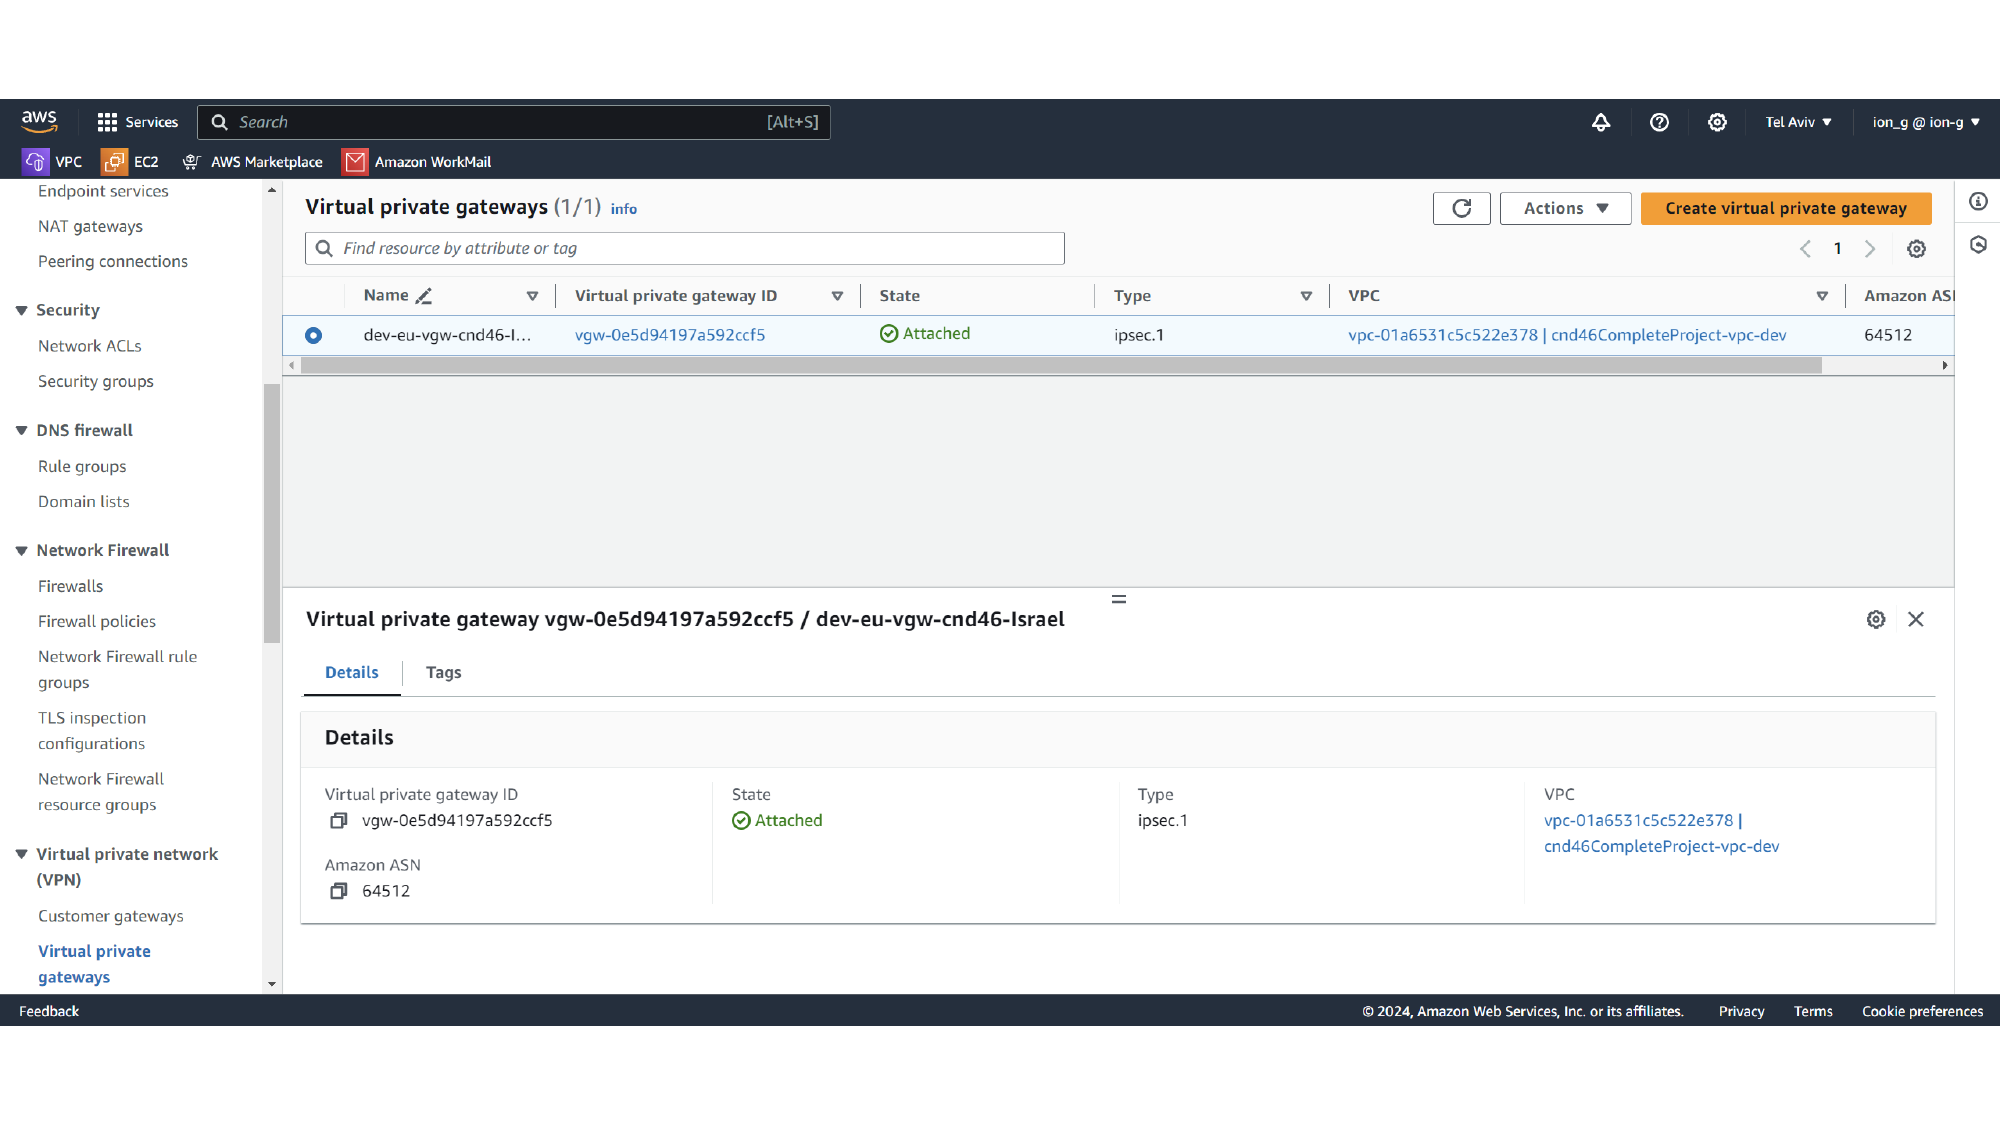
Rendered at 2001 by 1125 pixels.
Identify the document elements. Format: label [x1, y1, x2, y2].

picture [0, 99, 2000, 1026]
